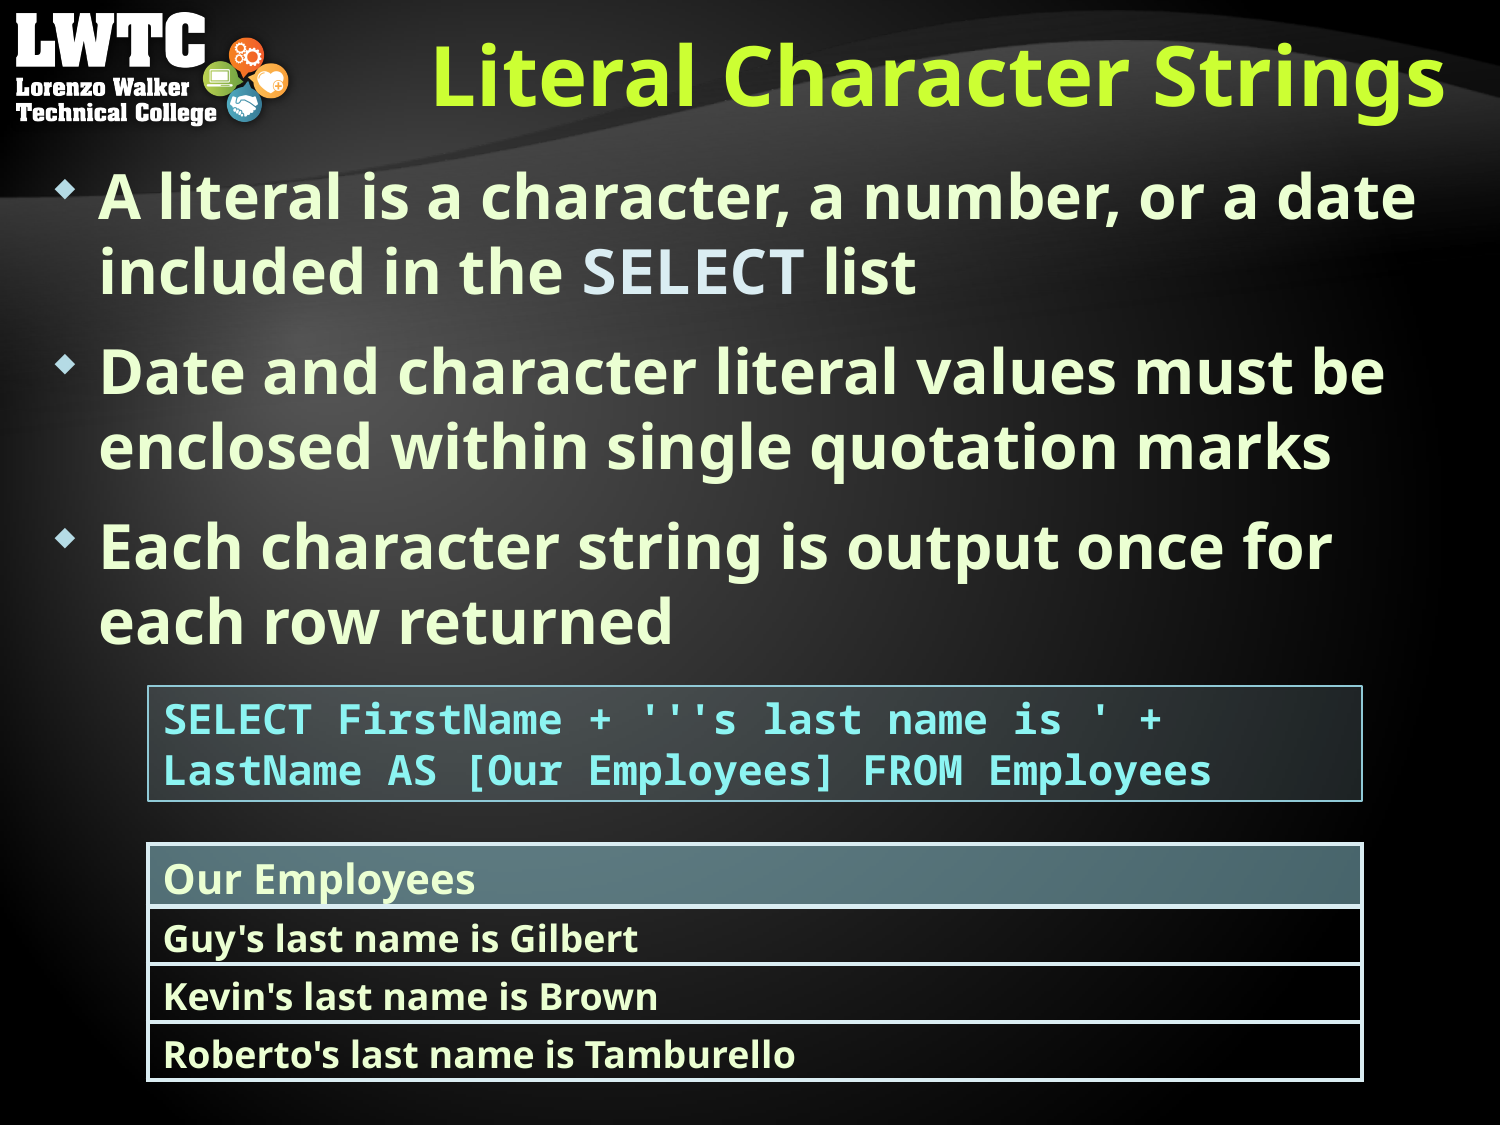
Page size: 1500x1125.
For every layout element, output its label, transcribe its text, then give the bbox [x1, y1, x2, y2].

table_header Our Employees [150, 846, 1360, 904]
table_cell Guy's last name is Gilbert [150, 909, 1360, 962]
list A literal is a character, a number, or a date included in the SELECT list Date and character literal values must be enclosed within single quotation marks Each character string is output once for each row returned [37, 149, 1447, 1046]
picture [0, 0, 1500, 1125]
text_box SELECT FirstName + '''s last name is ' + LastName AS [Our Employees] FROM Employees [147, 685, 1363, 801]
table_cell Kevin's last name is Brown [150, 966, 1360, 1020]
table_cell Roberto's last name is Tamburello [150, 1024, 1360, 1078]
title Literal Character Strings [300, 12, 1463, 150]
